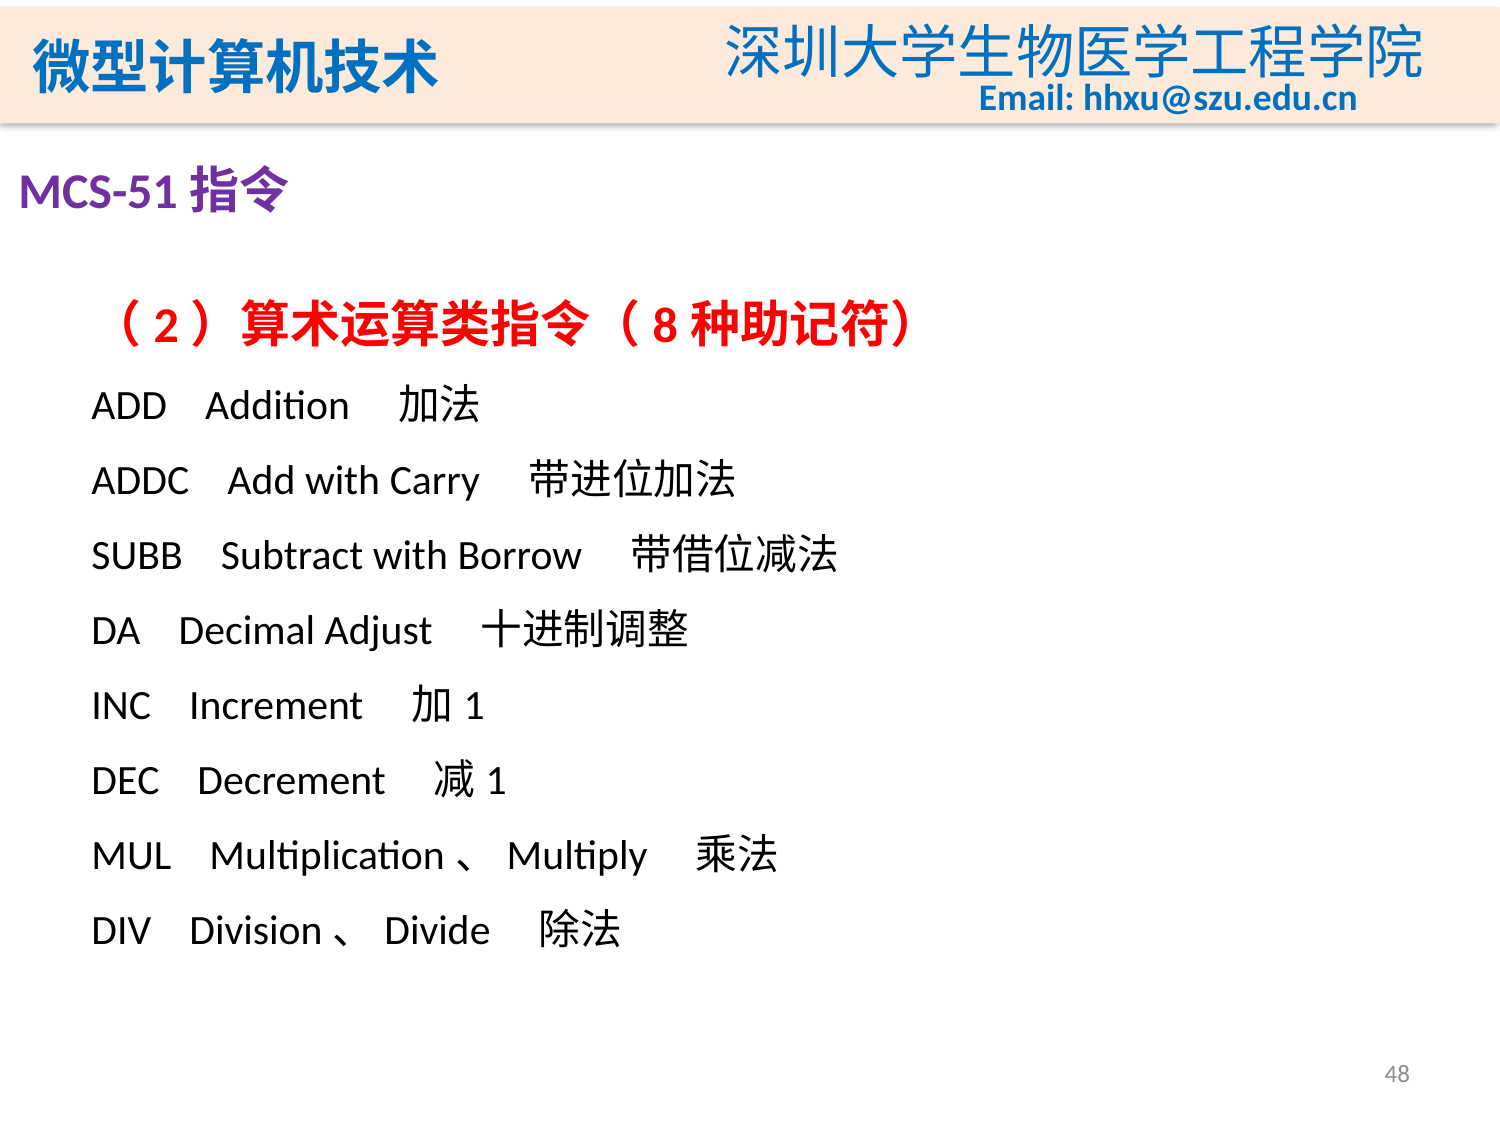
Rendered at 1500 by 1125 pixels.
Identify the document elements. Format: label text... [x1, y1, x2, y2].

text_box MCS-51指令 [3, 150, 305, 226]
slide_number 48 [1074, 1042, 1425, 1103]
text_box （2）算术运算类指令（8种助记符） ADD Addition 加法 ADDC Add with Carry 带进位加法 SUBB Subtract with Borrow 带借位减法 DA Decimal Adjust 十进制调整 INC Increment 加1 DEC Decrement 减1 MUL Multiplication、Multiply 乘法 DIV Division、Divide 除法 [76, 255, 1244, 1006]
